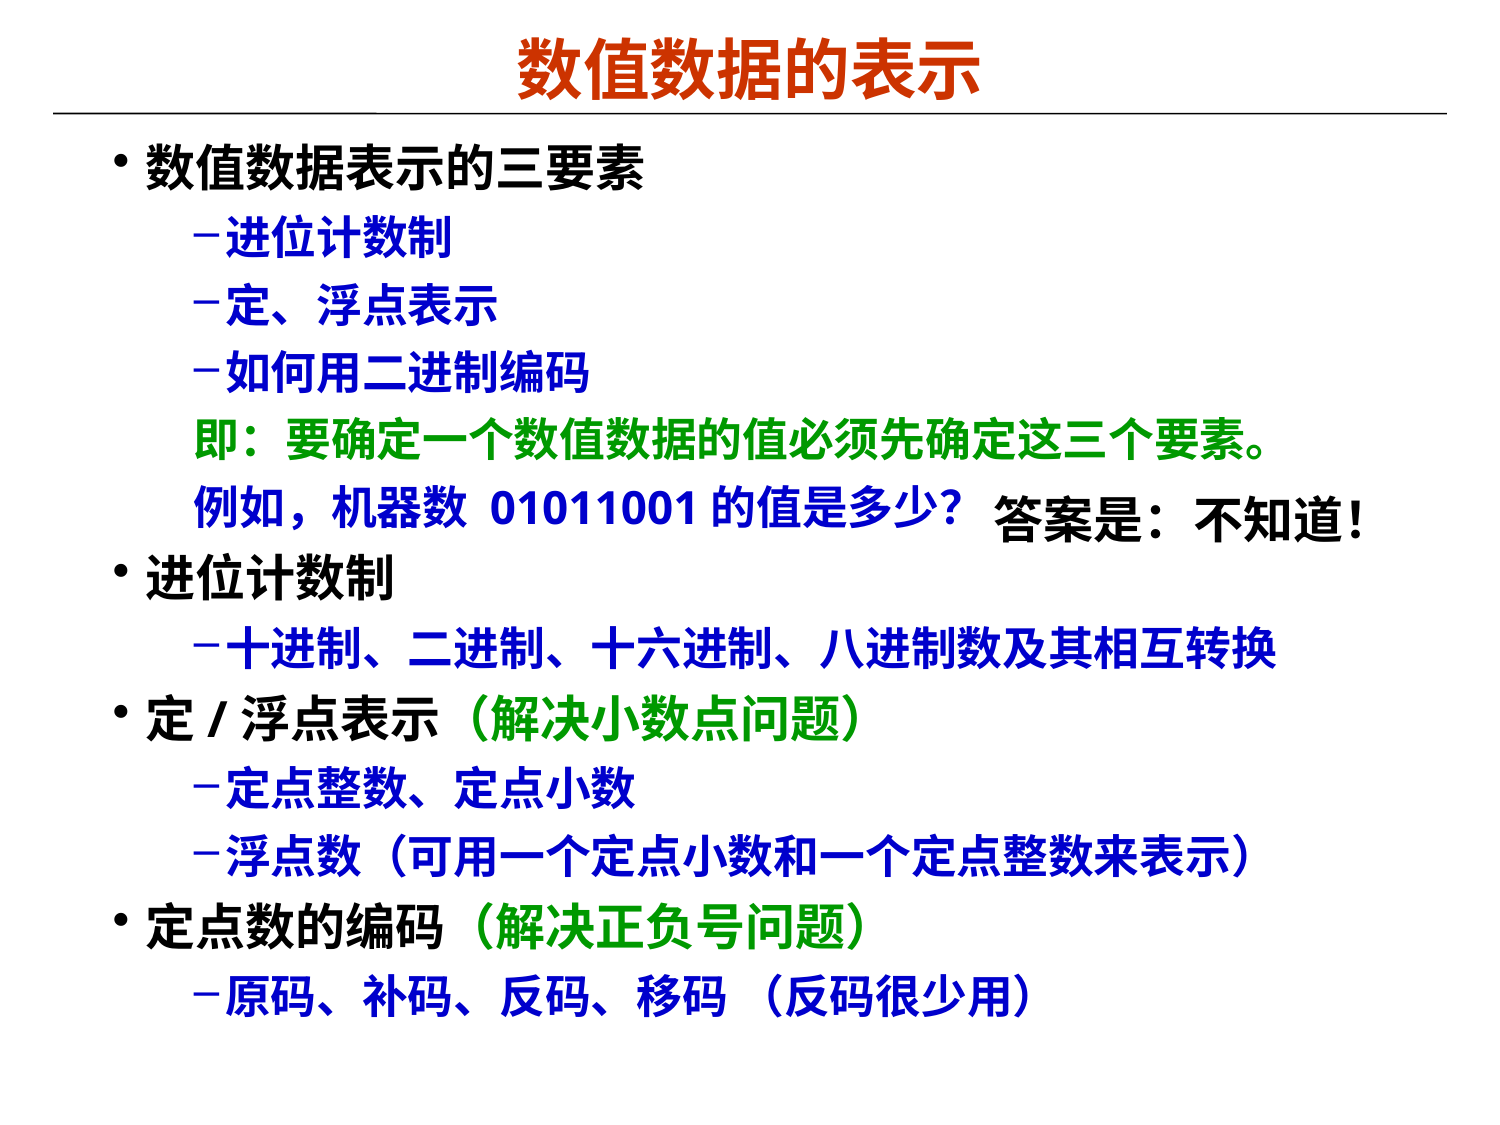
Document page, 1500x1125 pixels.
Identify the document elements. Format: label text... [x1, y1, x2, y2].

title 数值数据的表示 [74, 23, 1426, 220]
text_box 答案是：不知道！ [978, 481, 1449, 556]
list 数值数据表示的三要素 进位计数制 定、浮点表示 如何用二进制编码 即：要确定一个数值数据的值必须先确定这三个要素。 例如，机器数 01011001的值是多少？ 进位计数制 十进制、二进制、十六进制、八进制数及其相互转换 定/浮点表示（解决小数点问题） 定点整数、定点小数 浮点数（可用一个定点小数和一个定点整数来表示） 定点数的编码（解决正负号问题） 原码、补码、反码、移码 （反码很少用） [101, 126, 1351, 1028]
